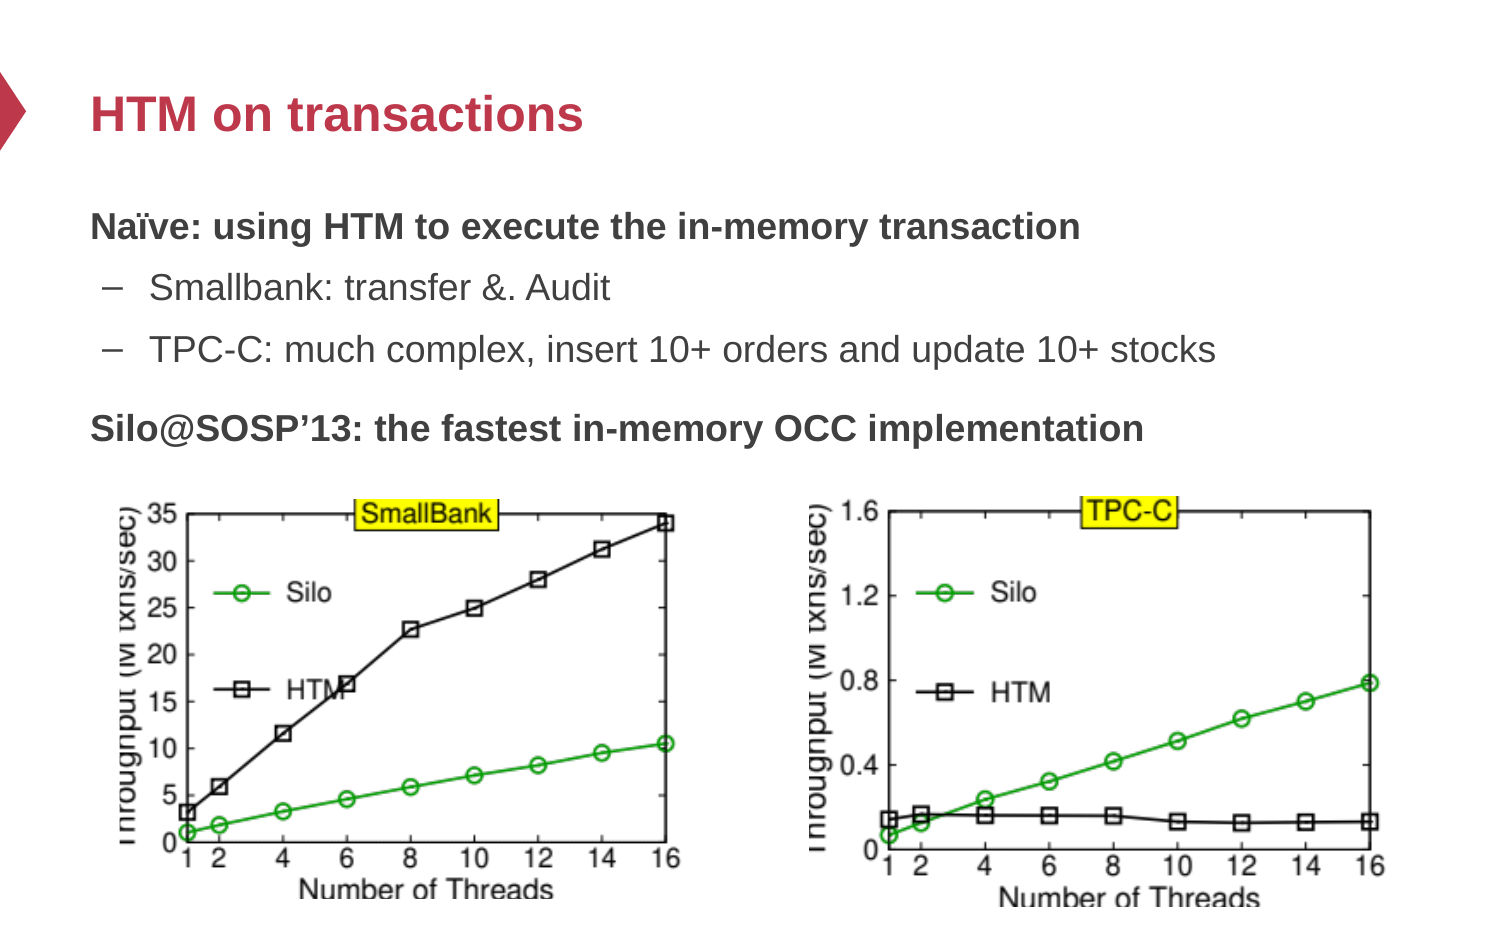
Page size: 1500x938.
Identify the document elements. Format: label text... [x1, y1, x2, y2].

list Naïve: using HTM to execute the in-memory transaction Smallbank: transfer &. Audit TPC-C: much complex, insert 10+ orders and update 10+ stocks Silo@SOSP’13: the fastest in-memory OCC implementation [75, 185, 1425, 804]
title HTM on transactions [75, 37, 1425, 185]
slide_number [1074, 868, 1425, 919]
picture [119, 499, 692, 899]
picture [808, 496, 1397, 908]
